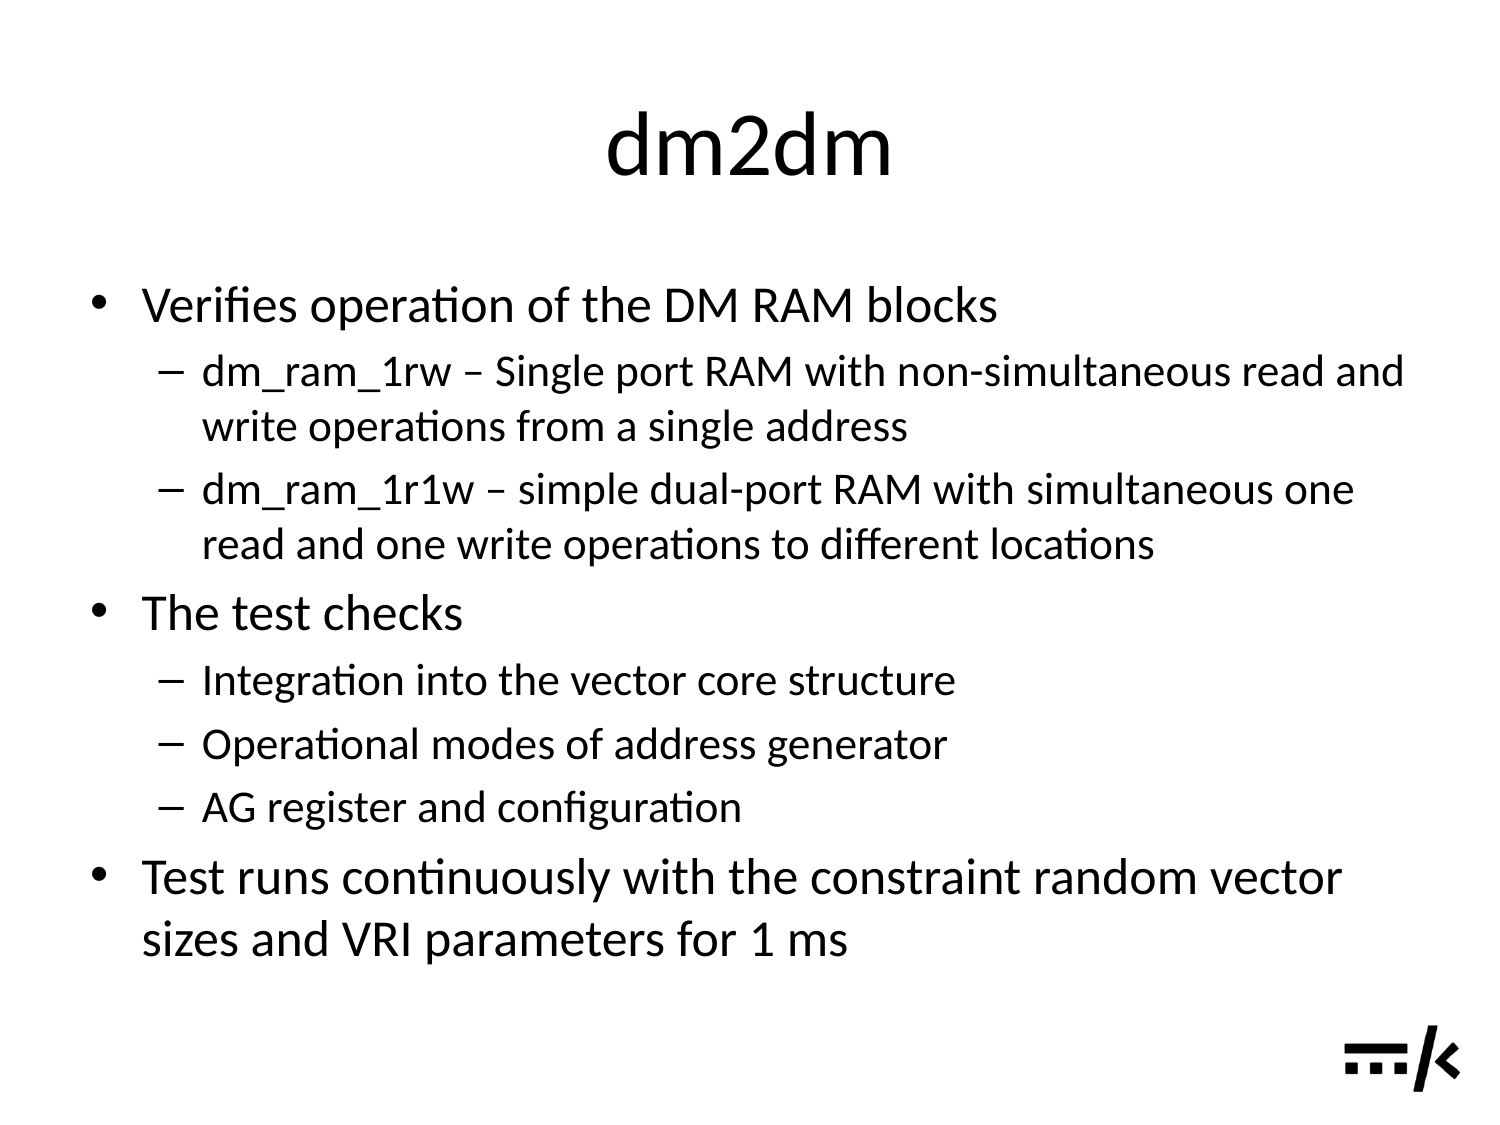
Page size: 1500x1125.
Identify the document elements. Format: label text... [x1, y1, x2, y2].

picture [1312, 987, 1490, 1125]
title dm2dm [75, 45, 1425, 233]
list Verifies operation of the DM RAM blocks dm_ram_1rw – Single port RAM with non-simultaneous read and write operations from a single address dm_ram_1r1w – simple dual-port RAM with simultaneous one read and one write operations to different locations The test checks Integration into the vector core structure Operational modes of address generator AG register and configuration Test runs continuously with the constraint random vector sizes and VRI parameters for 1 ms [75, 262, 1425, 975]
